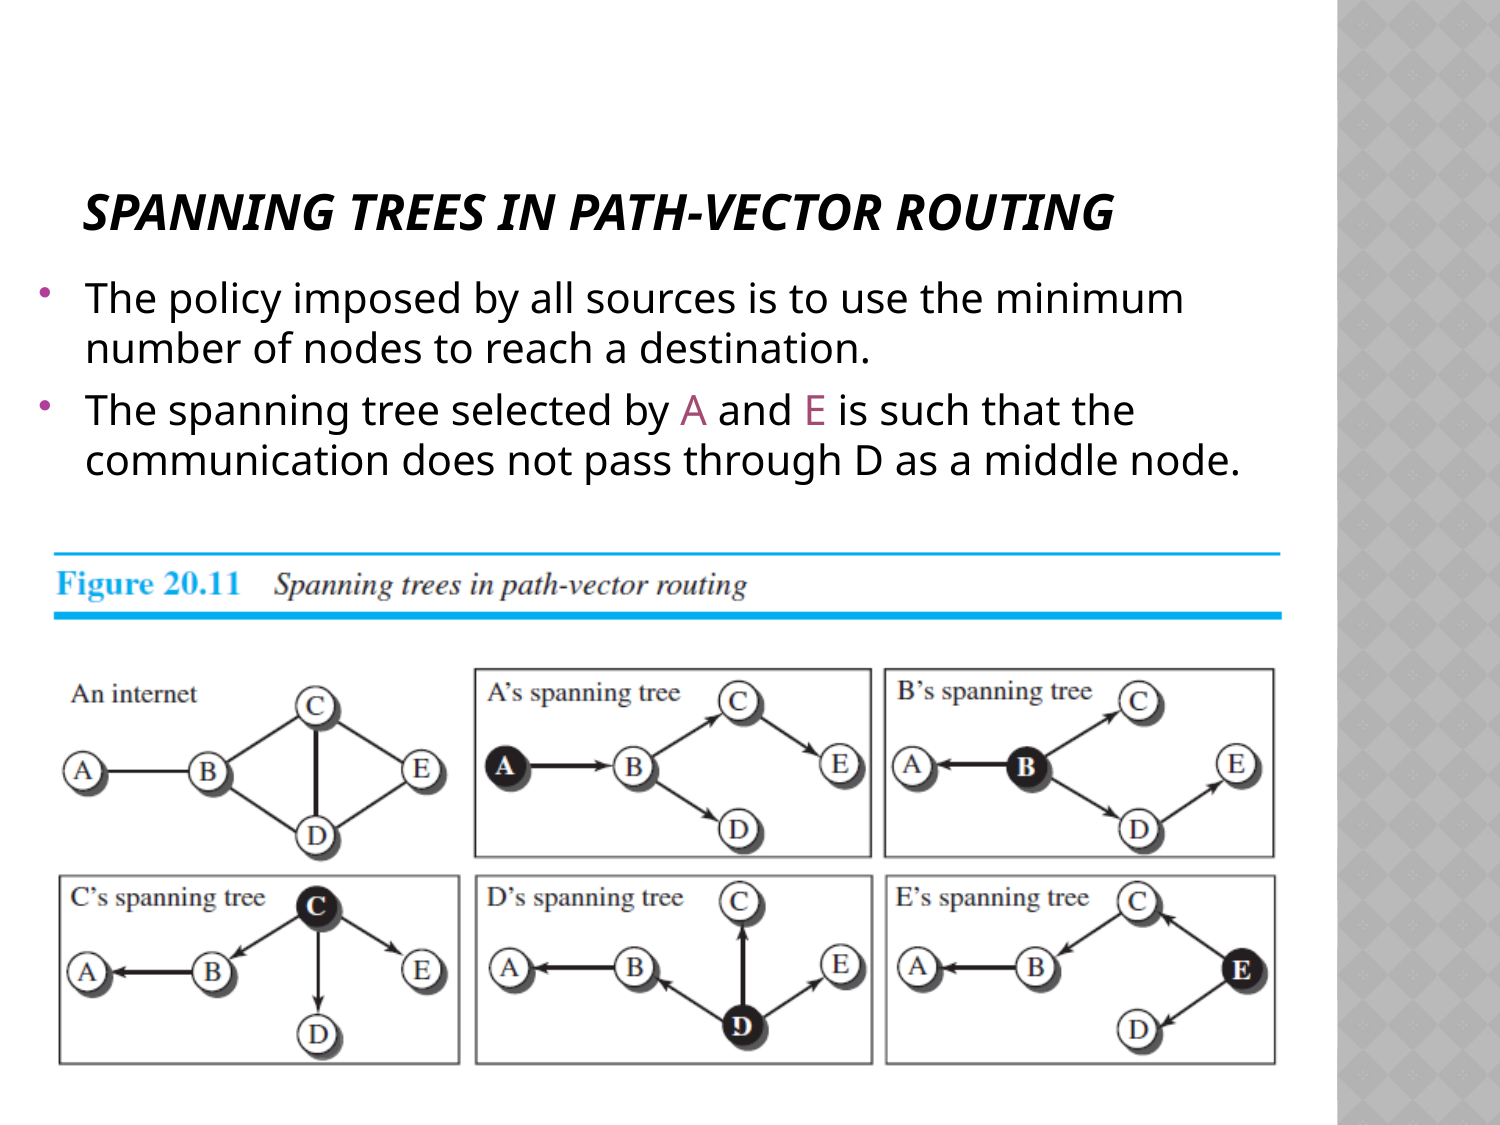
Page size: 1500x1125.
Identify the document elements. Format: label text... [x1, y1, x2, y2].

title Spanning trees in path-vector routing [75, 52, 1263, 240]
list The policy imposed by all sources is to use the minimum number of nodes to reach a destination. The spanning tree selected by A and E is such that the communication does not pass through D as a middle node. [24, 264, 1338, 1059]
picture [37, 537, 1304, 1101]
